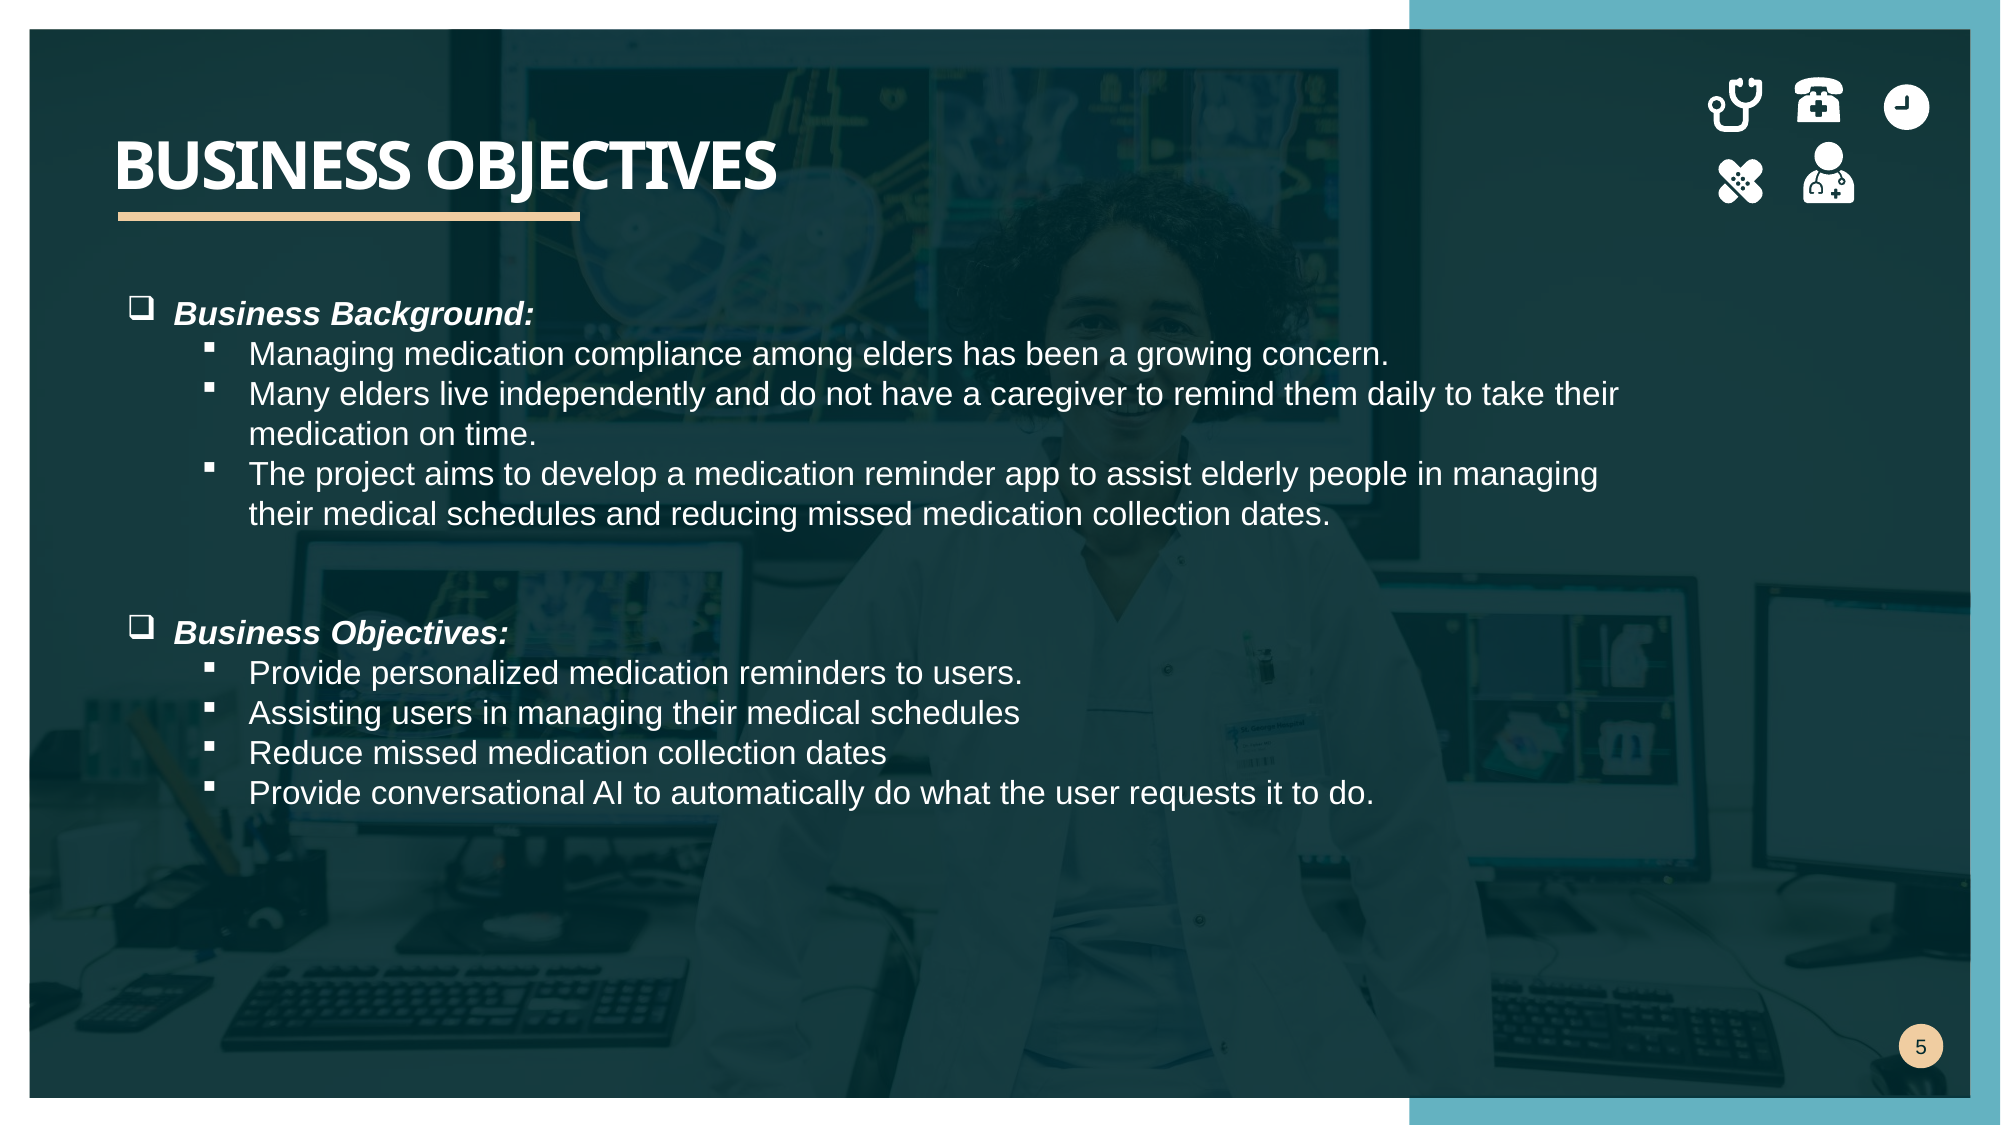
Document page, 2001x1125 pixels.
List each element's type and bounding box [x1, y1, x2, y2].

picture [29, 29, 1971, 1098]
text_box [1803, 141, 1854, 203]
text_box [1718, 159, 1763, 203]
